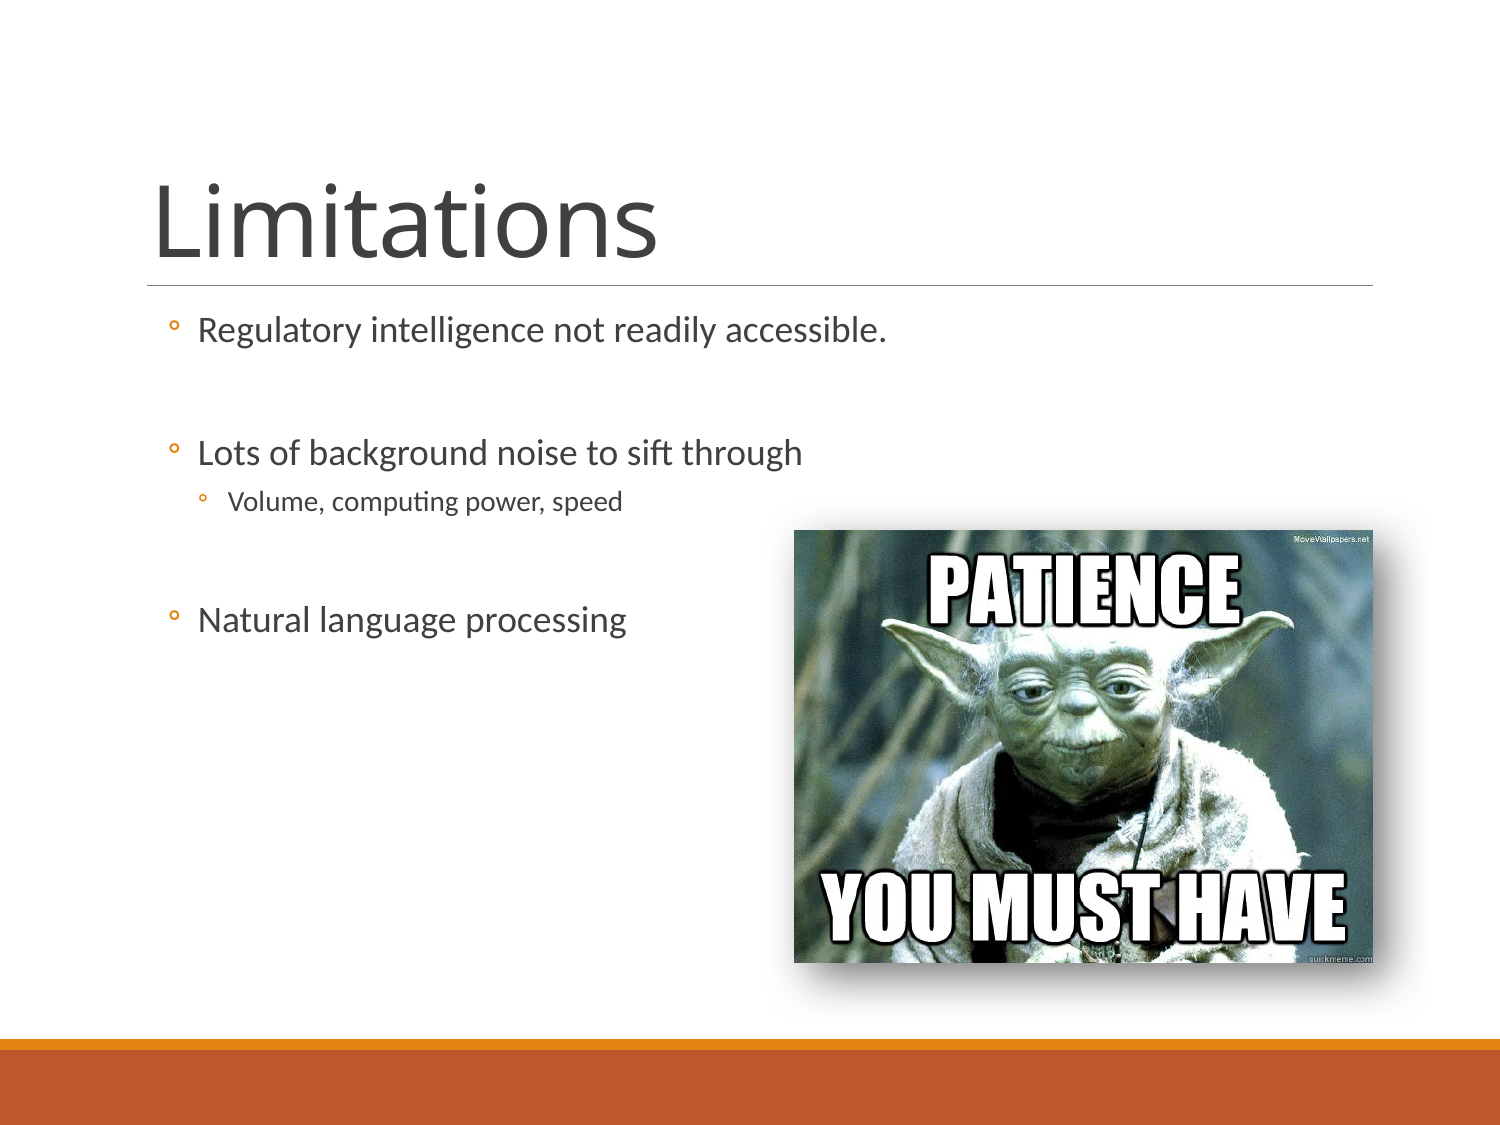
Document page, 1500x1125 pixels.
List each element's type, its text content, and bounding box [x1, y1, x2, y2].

title Limitations [135, 47, 1373, 285]
picture [794, 529, 1373, 964]
list Regulatory intelligence not readily accessible. Lots of background noise to sift through Volume, computing power, speed Natural language processing [135, 302, 1373, 963]
